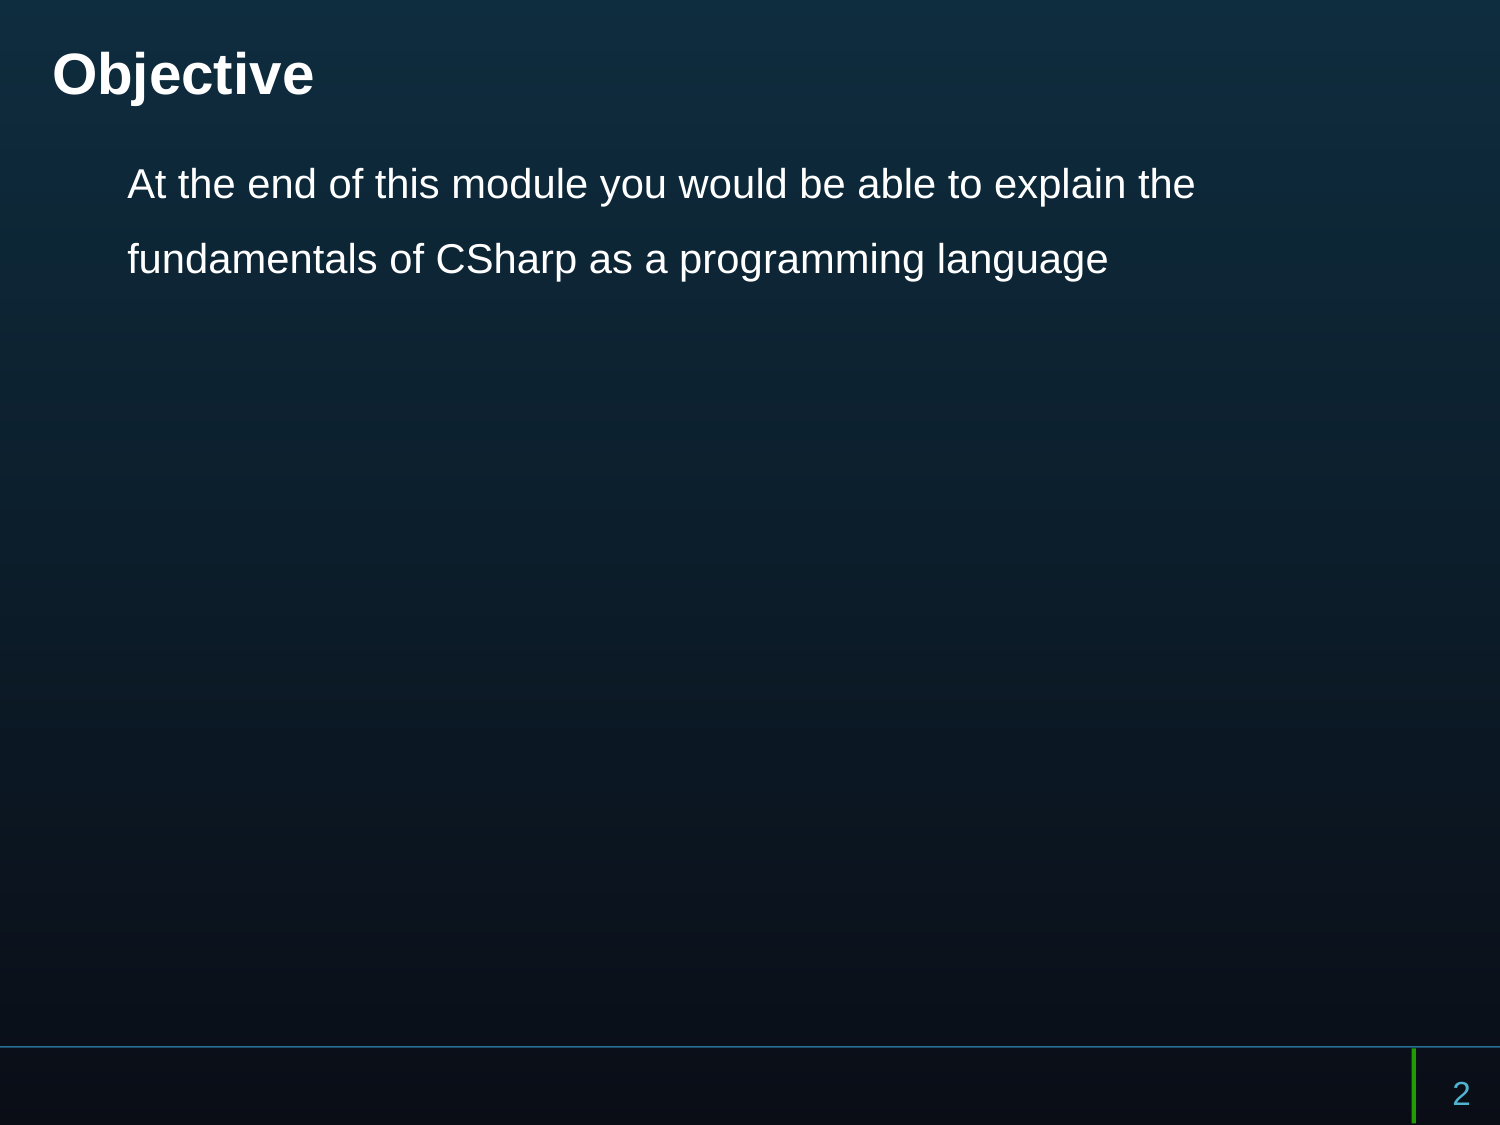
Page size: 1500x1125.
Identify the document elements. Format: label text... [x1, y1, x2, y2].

list [62, 125, 1438, 945]
text_box At the end of this module you would be able to explain the fundamentals of CSharp as a programming language [37, 124, 1414, 290]
slide_number 2 [1437, 1065, 1500, 1103]
title Objective [37, 28, 1414, 124]
